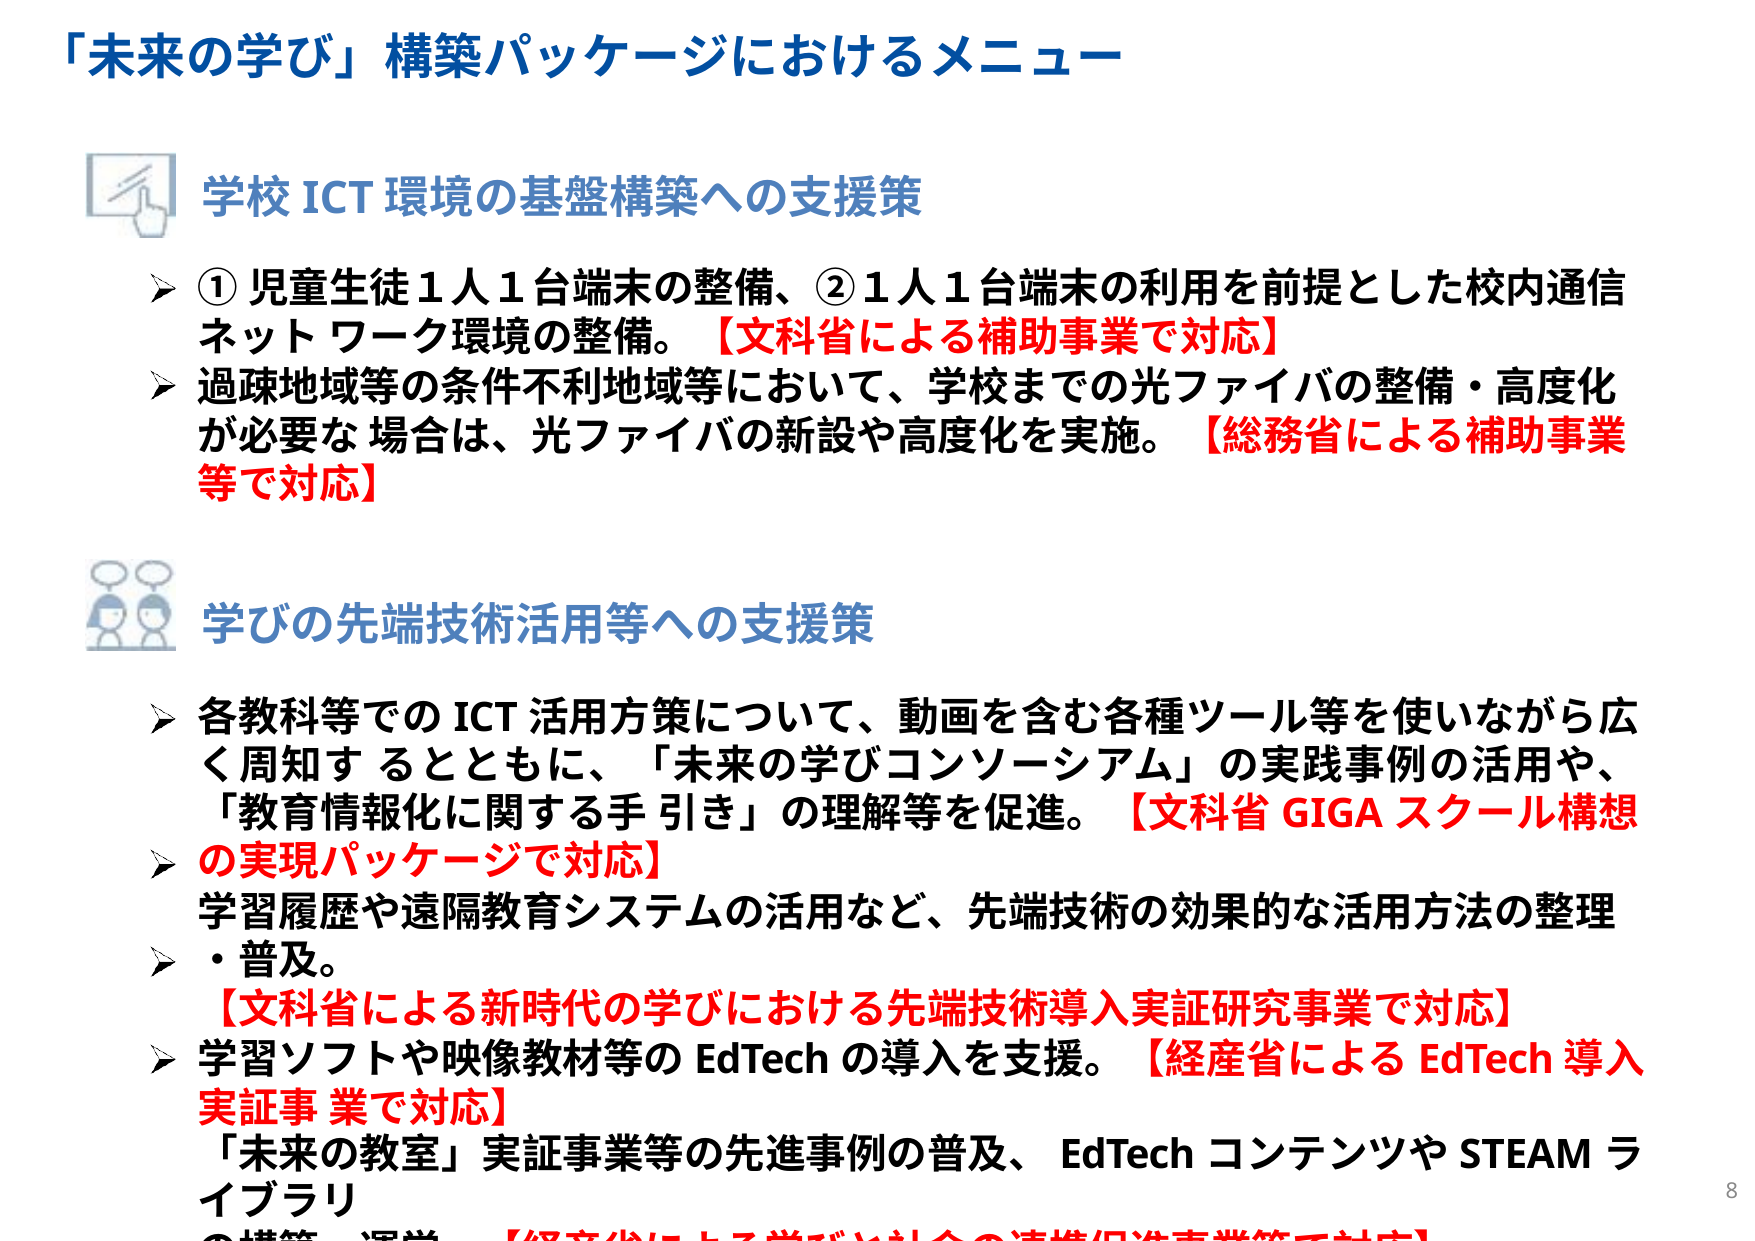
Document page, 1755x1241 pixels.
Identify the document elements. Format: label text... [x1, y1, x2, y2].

picture [85, 559, 176, 651]
text_box 学校ICT環境の基盤構築への支援策 ①児童生徒１人１台端末の整備、②１人１台端末の利用を前提とした校内通信ネット ワーク環境の整備。【文科省による補助事業で対応】 過疎地域等の条件不利地域等において、学校までの光ファイバの整備・高度化が必要な 場合は、光ファイバの新設や高度化を実施。【総務省による補助事業等で対応】 [195, 166, 1654, 507]
picture [150, 946, 176, 977]
picture [150, 1044, 176, 1074]
picture [150, 849, 176, 880]
text_box 学びの先端技術活用等への支援策 各教科等でのICT活用方策について、動画を含む各種ツール等を使いながら広く周知す るとともに、「未来の学びコンソーシアム」の実践事例の活用や、「教育情報化に関する手 引き」の理解等を促進。【文科省GIGAスクール構想の実現パッケージで対応】 学習履歴や遠隔教育システムの活用など、先端技術の効果的な活用方法の整理・普及。 【文科省による新時代の学びにおける先端技術導入実証研究事業で対応】 学習ソフトや映像教材等のEdTechの導入を支援。【経産省によるEdTech導入実証事 業で対応】 「未来の教室」実証事業等の先進事例の普及、EdTechコンテンツやSTEAMライブラリ の構築・運営。【経産省による学びと社会の連携促進事業等で対応】 [195, 593, 1665, 1241]
slide_number 6 [1719, 1180, 1745, 1241]
picture [150, 703, 176, 734]
picture [150, 370, 176, 401]
picture [150, 273, 176, 303]
title 「未来の学び」構築パッケージにおけるメニュー [35, 23, 1129, 233]
picture [85, 151, 176, 238]
